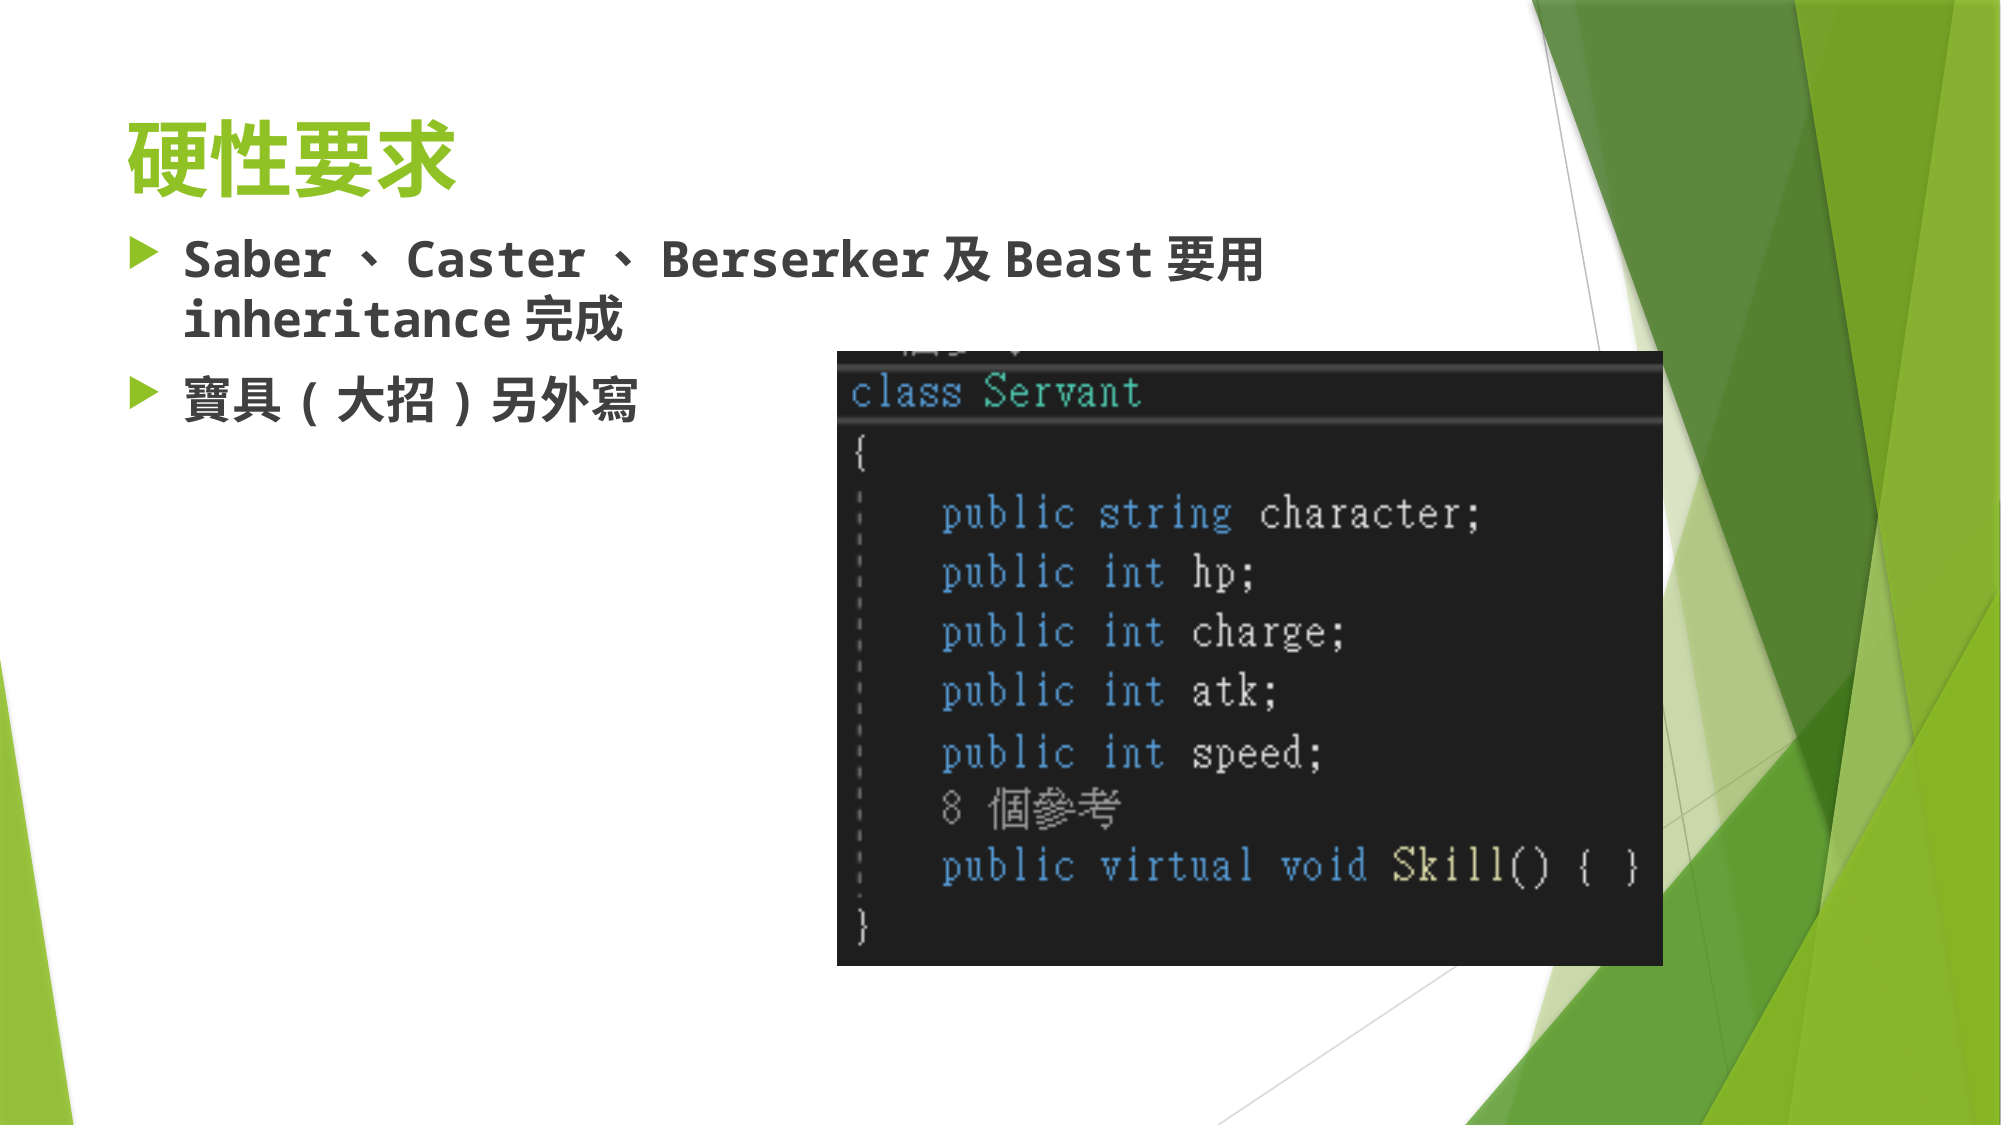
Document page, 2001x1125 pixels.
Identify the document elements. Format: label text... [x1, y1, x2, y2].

picture [836, 350, 1664, 967]
text_box Saber、Caster、Berserker及Beast要用inheritance完成 寶具(大招)另外寫 [111, 219, 1605, 1032]
title 硬性要求 [111, 99, 1522, 219]
